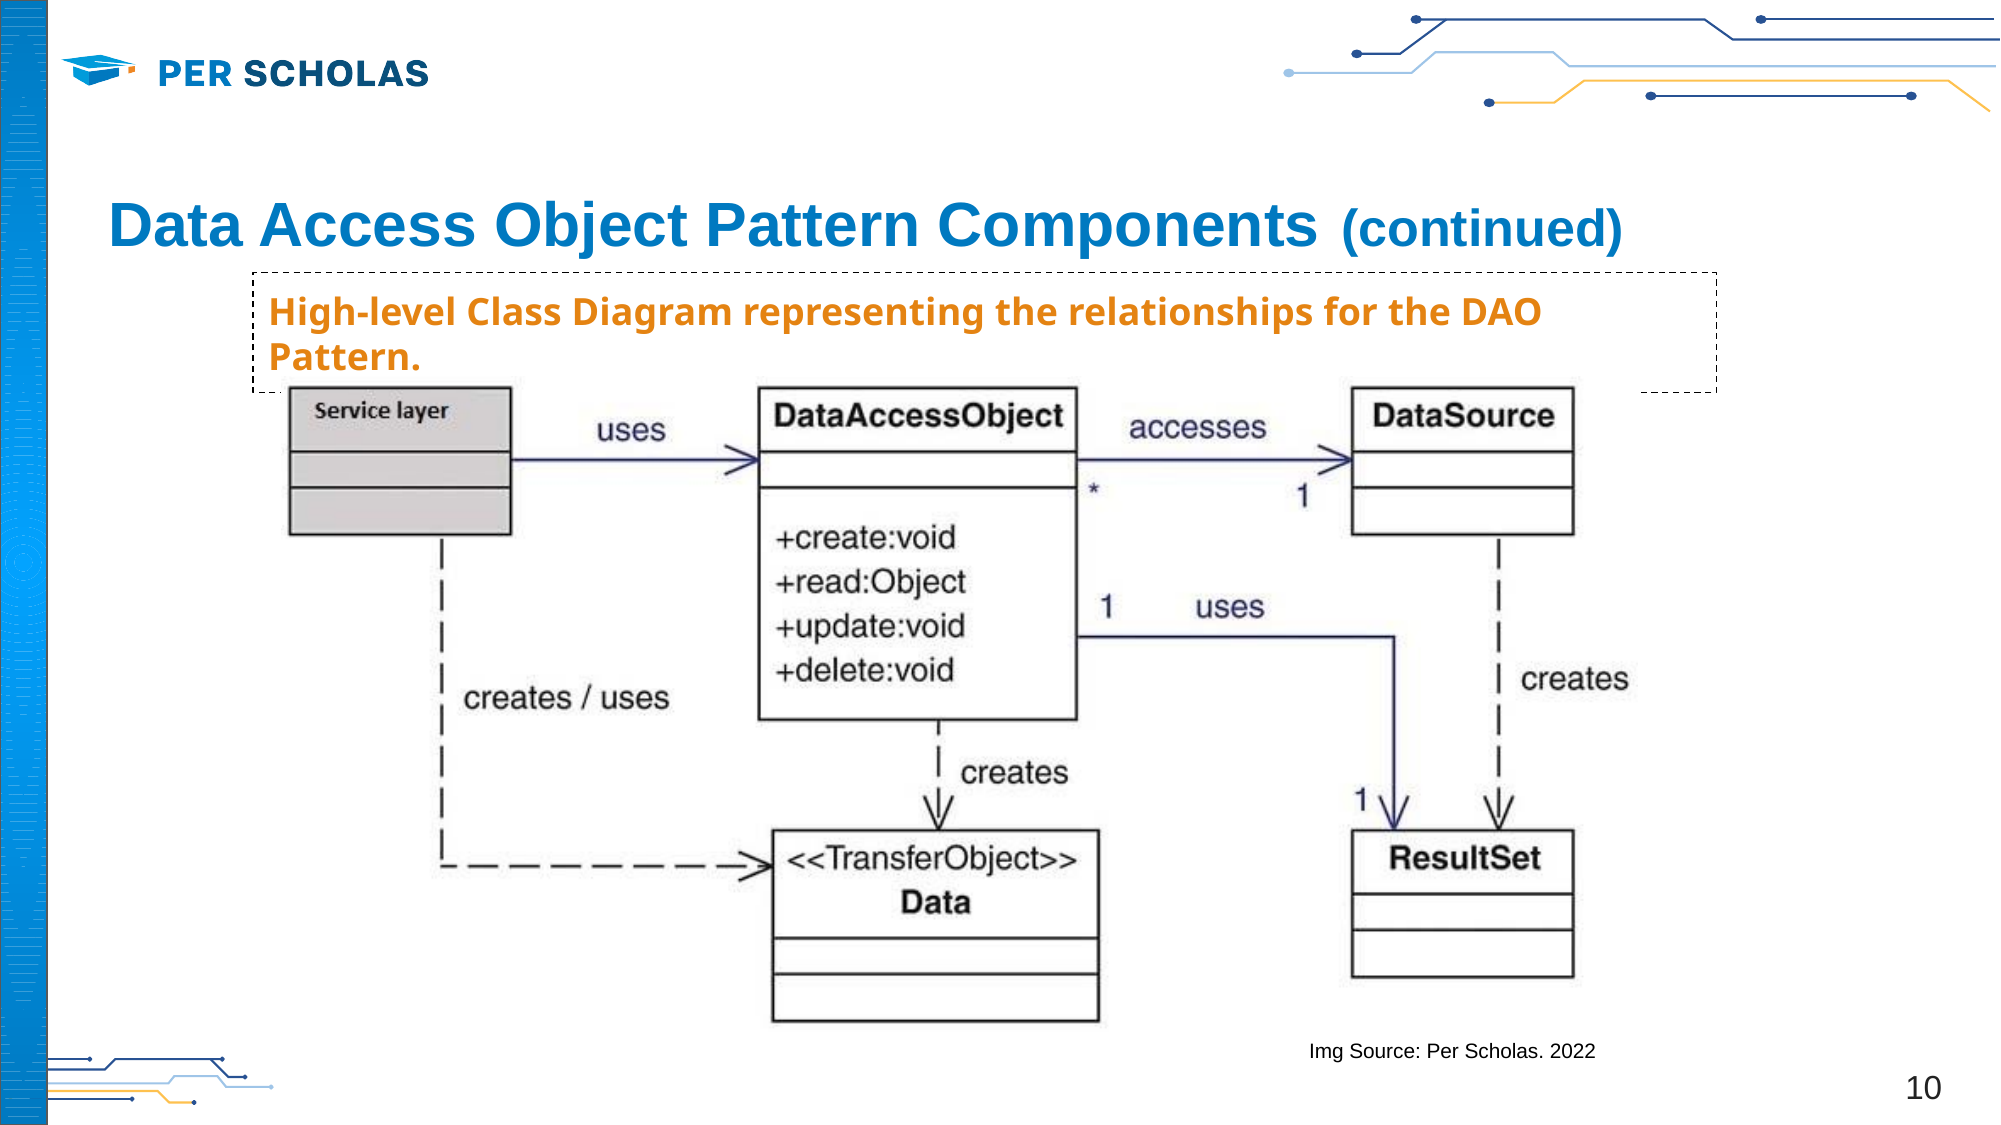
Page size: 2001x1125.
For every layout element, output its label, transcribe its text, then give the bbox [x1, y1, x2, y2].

slide_number ‹#› [1860, 1024, 1988, 1114]
text_box High-level Class Diagram representing the relationships for the DAO Pattern. [253, 272, 1717, 393]
picture [48, 23, 452, 110]
text_box Img Source: Per Scholas. 2022 [1294, 1024, 1755, 1076]
title Data Access Object Pattern Components (continued) [93, 159, 1869, 276]
picture [281, 376, 1638, 1032]
